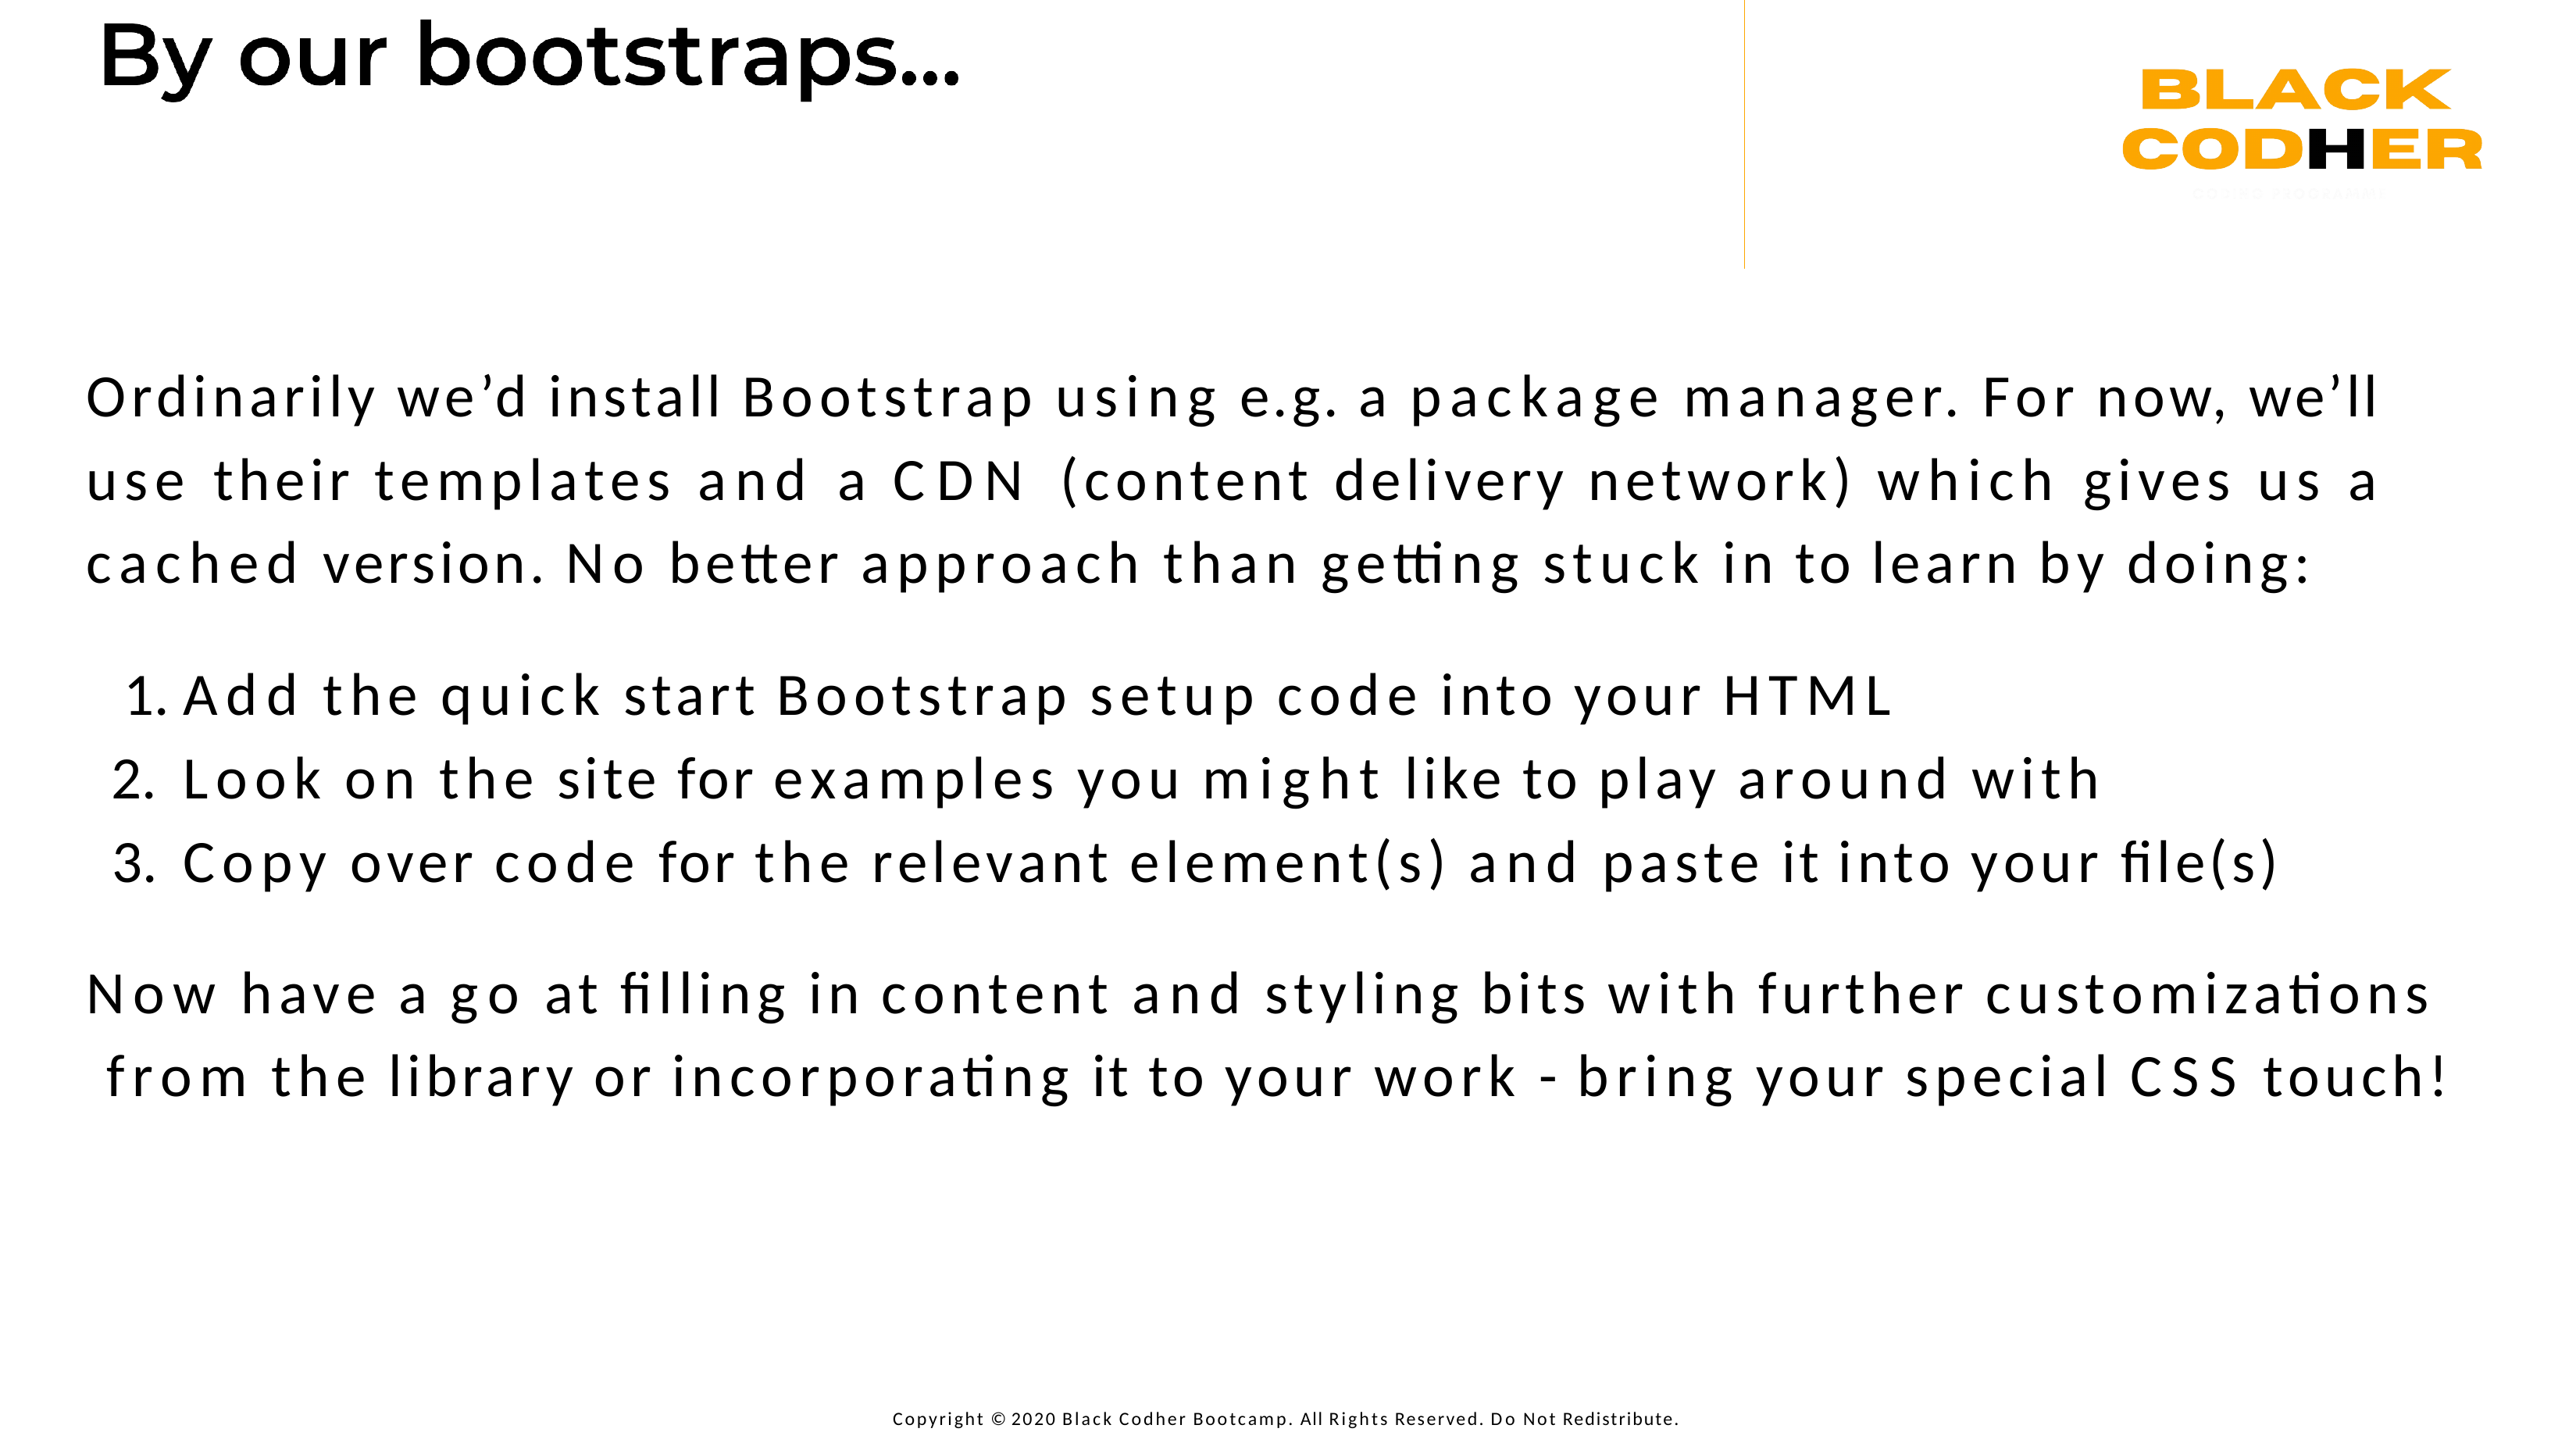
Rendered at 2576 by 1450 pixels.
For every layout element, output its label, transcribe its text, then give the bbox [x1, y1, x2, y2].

text_box [2062, 0, 2542, 374]
text_box [104, 20, 958, 102]
text_box Ordinarily we’d install Bootstrap using e.g. a package manager. For now, we’ll use their templates and a CDN (content delivery network) which gives us a cached version. No better approach than getting stuck in to learn by doing: Add the quick start Bootstrap setup code into your HTML Look on the site for examples you might like to play around with Copy over code for the relevant element(s) and paste it into your ﬁle(s) Now have a go at ﬁlling in content and styling bits with further customizations from the library or incorporating it to your work - bring your special CSS touch! [84, 345, 2457, 1109]
footer Copyright © 2020 Black Codher Bootcamp. All Rights Reserved. Do Not Redistribute. [891, 1405, 1686, 1450]
